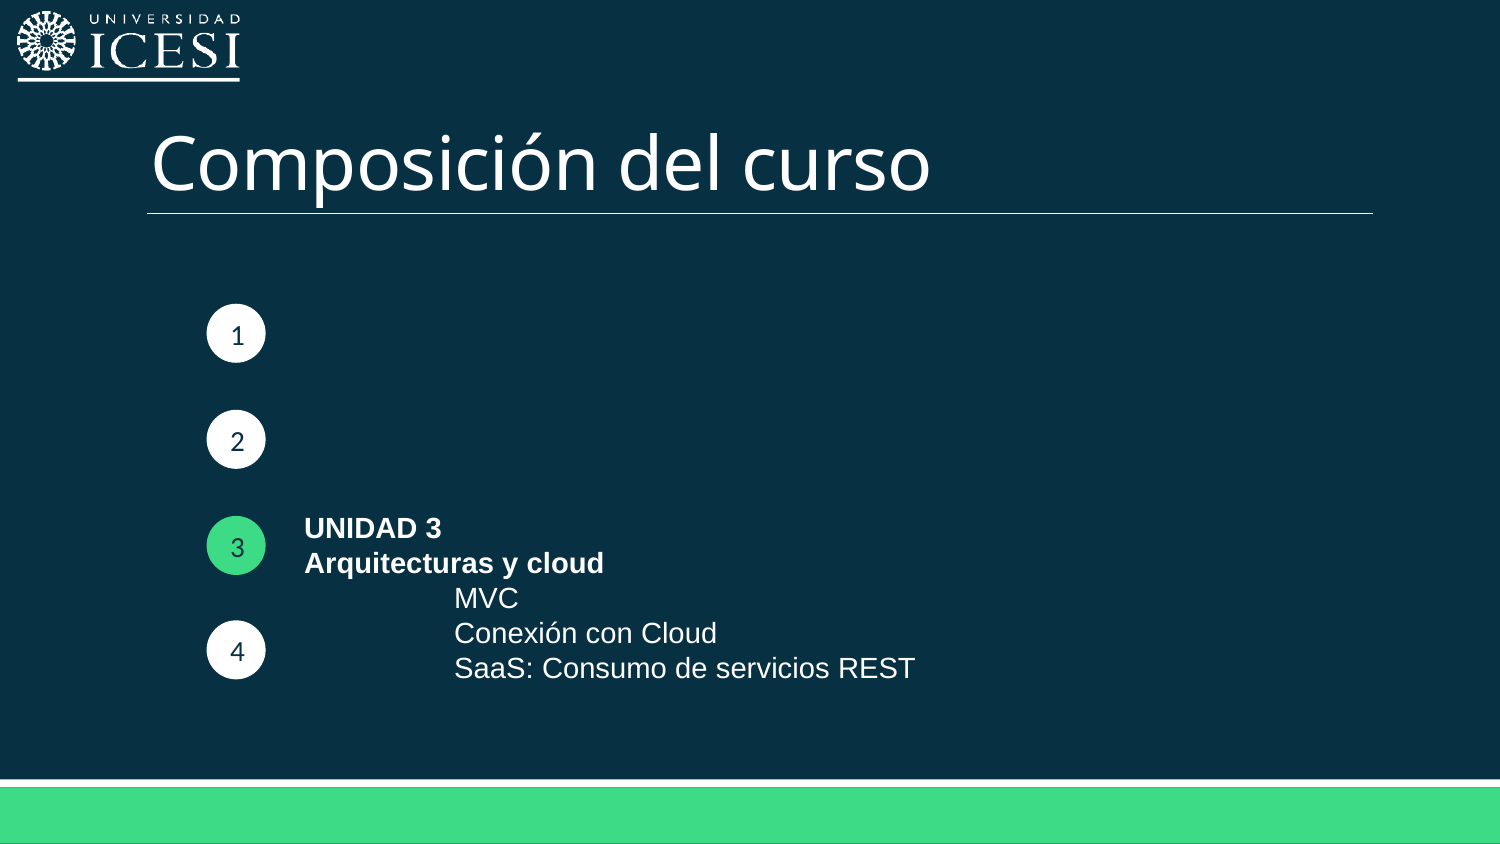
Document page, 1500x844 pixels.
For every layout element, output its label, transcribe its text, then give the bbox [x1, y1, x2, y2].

title Composición del curso [135, 35, 1373, 214]
text_box 3 [205, 514, 267, 577]
text_box 2 [205, 408, 267, 471]
text_box UNIDAD 3 Arquitecturas y cloud MVC Conexión con Cloud SaaS: Consumo de servicios REST [289, 291, 1034, 692]
text_box 1 [205, 302, 267, 365]
text_box 4 [205, 619, 267, 681]
picture [17, 11, 241, 82]
